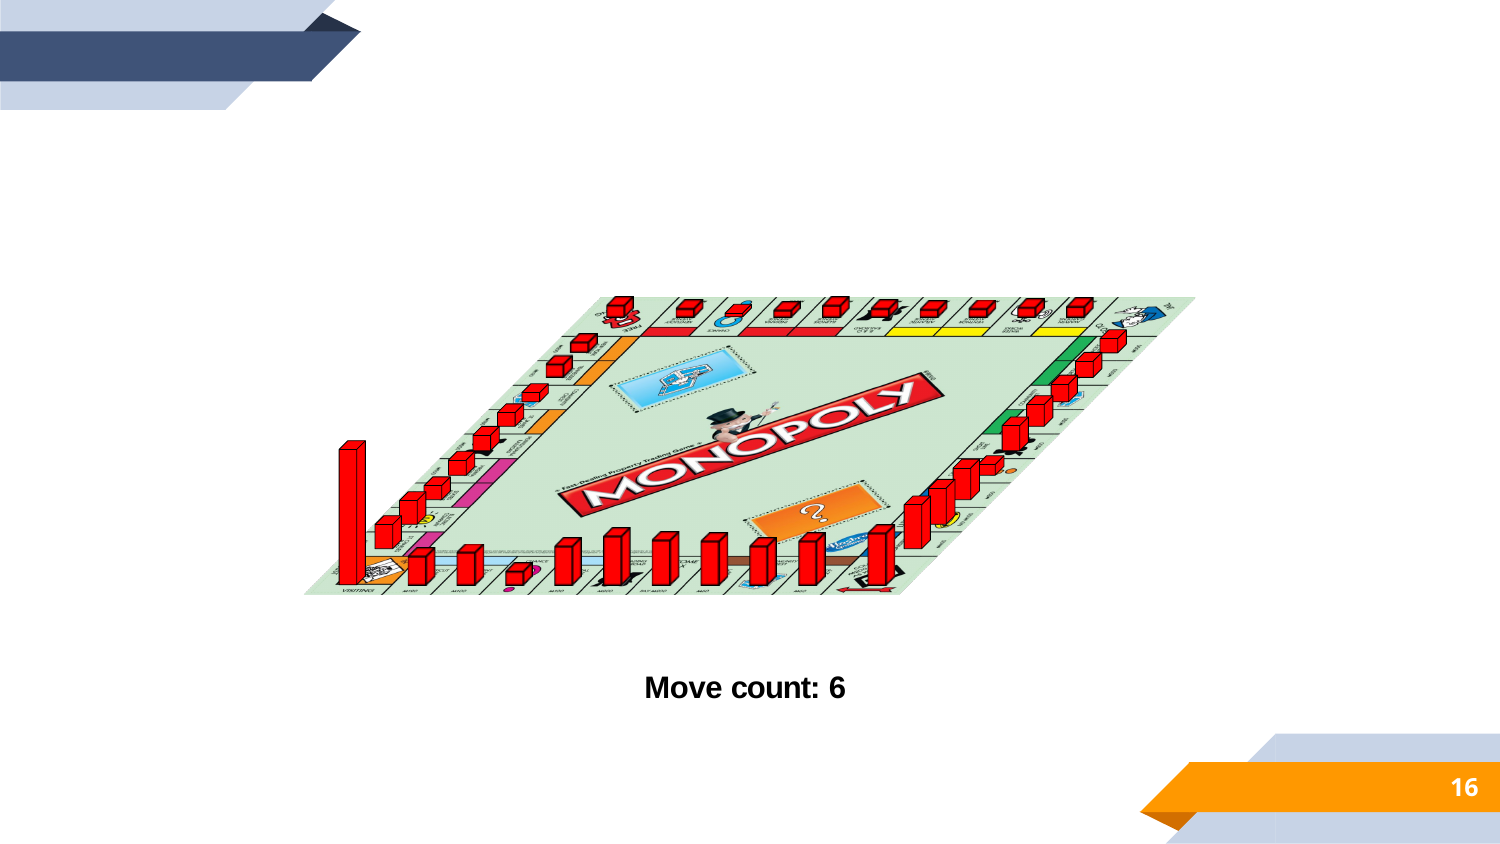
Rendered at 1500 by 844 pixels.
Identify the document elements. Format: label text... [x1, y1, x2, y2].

text_box [442, 478, 451, 500]
text_box [970, 459, 980, 500]
text_box [725, 304, 750, 313]
text_box [947, 485, 955, 524]
text_box [449, 451, 474, 459]
text_box [1100, 339, 1117, 353]
text_box [303, 297, 1196, 595]
text_box [700, 532, 729, 586]
text_box [356, 440, 366, 585]
text_box [980, 465, 995, 476]
text_box [424, 476, 450, 485]
text_box [953, 468, 970, 500]
text_box [521, 383, 548, 402]
text_box [954, 459, 978, 467]
text_box [980, 455, 1003, 464]
text_box [1026, 405, 1044, 427]
text_box [1069, 377, 1078, 402]
text_box [399, 501, 417, 525]
text_box [417, 491, 426, 525]
text_box [946, 479, 955, 525]
text_box [1027, 395, 1052, 404]
text_box [904, 496, 929, 504]
text_box [441, 476, 451, 500]
text_box [545, 333, 598, 378]
text_box [606, 296, 634, 318]
text_box [497, 413, 515, 427]
text_box [822, 296, 850, 318]
text_box [1094, 355, 1102, 377]
text_box [921, 496, 931, 549]
text_box [904, 505, 921, 549]
text_box [539, 383, 549, 402]
text_box [491, 428, 500, 451]
text_box [968, 300, 997, 318]
text_box [466, 451, 475, 476]
text_box [928, 489, 946, 525]
text_box [1020, 419, 1029, 451]
text_box [1066, 297, 1094, 318]
text_box [473, 436, 490, 451]
text_box Move count: 6 [641, 664, 858, 705]
text_box [1119, 331, 1127, 352]
text_box [541, 385, 549, 401]
text_box [870, 299, 899, 318]
text_box [490, 426, 500, 451]
text_box [393, 518, 402, 549]
text_box [400, 491, 425, 500]
text_box [1100, 329, 1126, 338]
text_box [473, 426, 498, 435]
text_box [467, 454, 475, 475]
text_box [375, 525, 392, 549]
text_box [749, 537, 777, 586]
text_box [505, 562, 533, 586]
text_box [773, 301, 801, 318]
text_box [928, 479, 954, 488]
text_box [1017, 298, 1045, 318]
text_box [1075, 352, 1101, 361]
text_box [651, 531, 680, 586]
text_box [456, 544, 485, 586]
text_box [418, 496, 426, 524]
text_box [996, 459, 1004, 475]
text_box [407, 547, 436, 586]
text_box [675, 299, 704, 318]
text_box [392, 515, 402, 549]
text_box [339, 450, 356, 585]
text_box [922, 500, 931, 549]
text_box [1051, 375, 1076, 383]
text_box [742, 304, 752, 317]
text_box [1093, 352, 1102, 378]
text_box [919, 300, 948, 318]
text_box [516, 407, 524, 426]
text_box [448, 460, 466, 476]
text_box [1002, 426, 1019, 451]
text_box [1075, 362, 1093, 378]
text_box [867, 524, 896, 586]
text_box [357, 448, 366, 585]
text_box [1019, 416, 1029, 451]
text_box [424, 486, 441, 500]
text_box [1045, 400, 1053, 426]
text_box [798, 532, 826, 586]
text_box [339, 440, 365, 449]
text_box [603, 527, 631, 586]
text_box [1002, 416, 1028, 425]
text_box [1117, 329, 1127, 353]
text_box [995, 455, 1004, 476]
text_box [971, 462, 980, 500]
slide_number 16 [1249, 760, 1494, 813]
text_box [515, 403, 524, 427]
text_box [1051, 384, 1068, 402]
text_box [1068, 375, 1078, 402]
text_box [375, 515, 401, 524]
text_box [1044, 395, 1053, 427]
text_box [498, 403, 523, 412]
text_box [554, 537, 582, 586]
